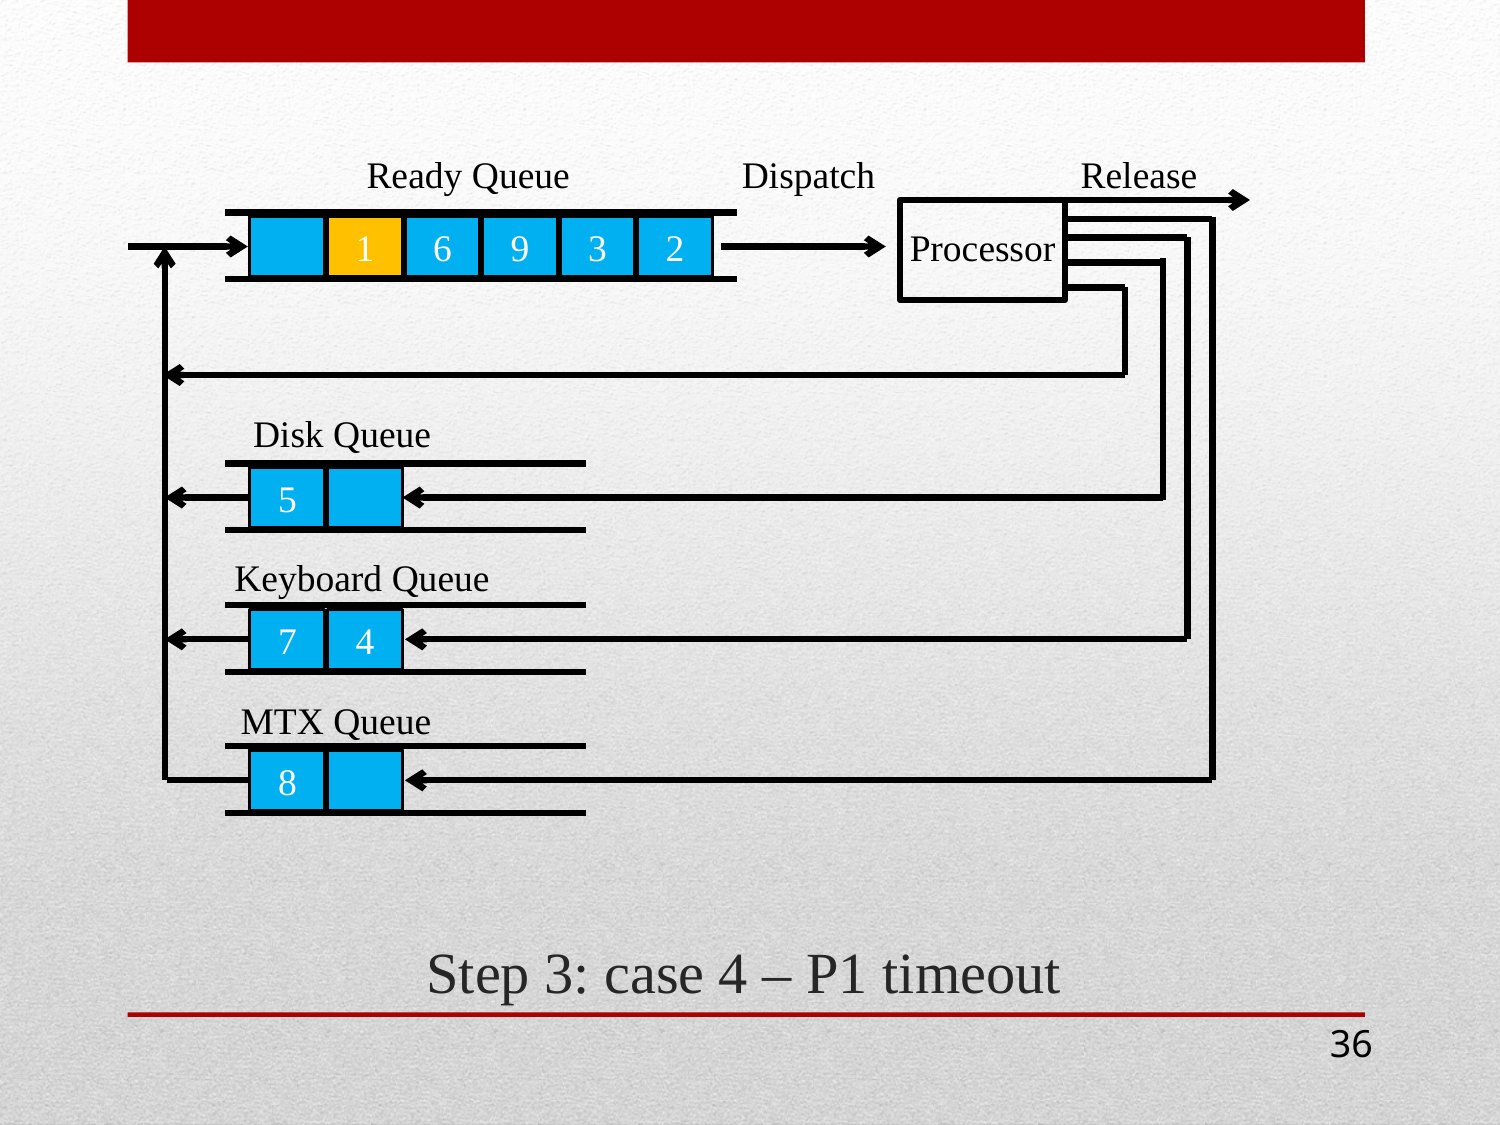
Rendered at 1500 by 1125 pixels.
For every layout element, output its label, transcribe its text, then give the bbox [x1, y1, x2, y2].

text_box Ready Queue [351, 143, 586, 204]
text_box 2 [636, 224, 714, 278]
text_box Keyboard Queue [219, 547, 505, 607]
text_box Processor [895, 216, 1071, 276]
text_box Dispatch [727, 143, 891, 204]
text_box 7 [248, 618, 326, 669]
text_box 3 [558, 224, 636, 278]
text_box 4 [326, 618, 404, 671]
text_box 6 [403, 224, 481, 278]
text_box [248, 224, 326, 276]
text_box MTX Queue [225, 689, 447, 745]
text_box 9 [481, 224, 558, 278]
text_box [326, 475, 404, 529]
text_box Disk Queue [238, 402, 447, 462]
text_box [898, 198, 1067, 216]
text_box Release [1065, 143, 1213, 199]
text_box 5 [248, 475, 326, 527]
title Step 3: case 4 – P1 timeout [125, 750, 1363, 1013]
text_box [898, 276, 1067, 302]
text_box 1 [326, 224, 403, 278]
